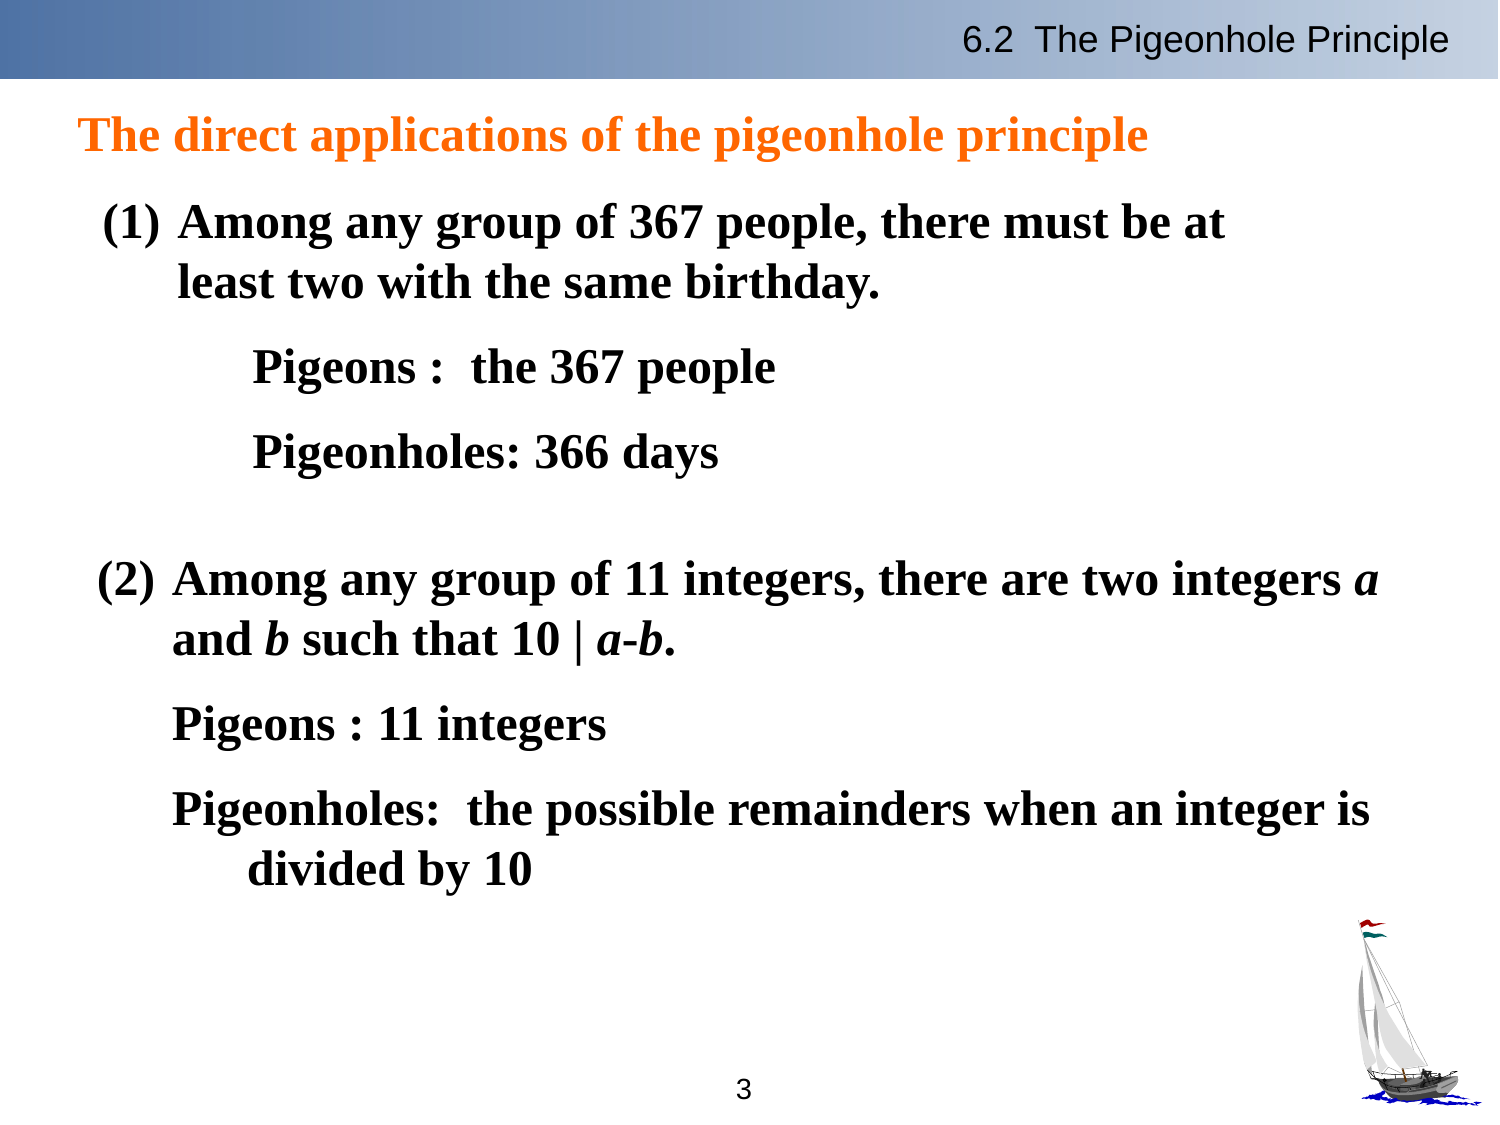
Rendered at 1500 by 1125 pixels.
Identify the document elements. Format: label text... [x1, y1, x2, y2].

picture [0, 0, 1500, 79]
slide_number 3 [666, 1049, 768, 1125]
text_box Among any group of 367 people, there must be at least two with the same birthday. Pigeons : the 367 people Pigeonholes: 366 days [87, 181, 1350, 486]
text_box The direct applications of the pigeonhole principle [62, 93, 1388, 169]
text_box Among any group of 11 integers, there are two integers a and b such that 10 | a-b. Pigeons : 11 integers Pigeonholes: the possible remainders when an integer is divided by 10 [82, 538, 1442, 903]
text_box 6.2 The Pigeonhole Principle [900, 7, 1475, 67]
